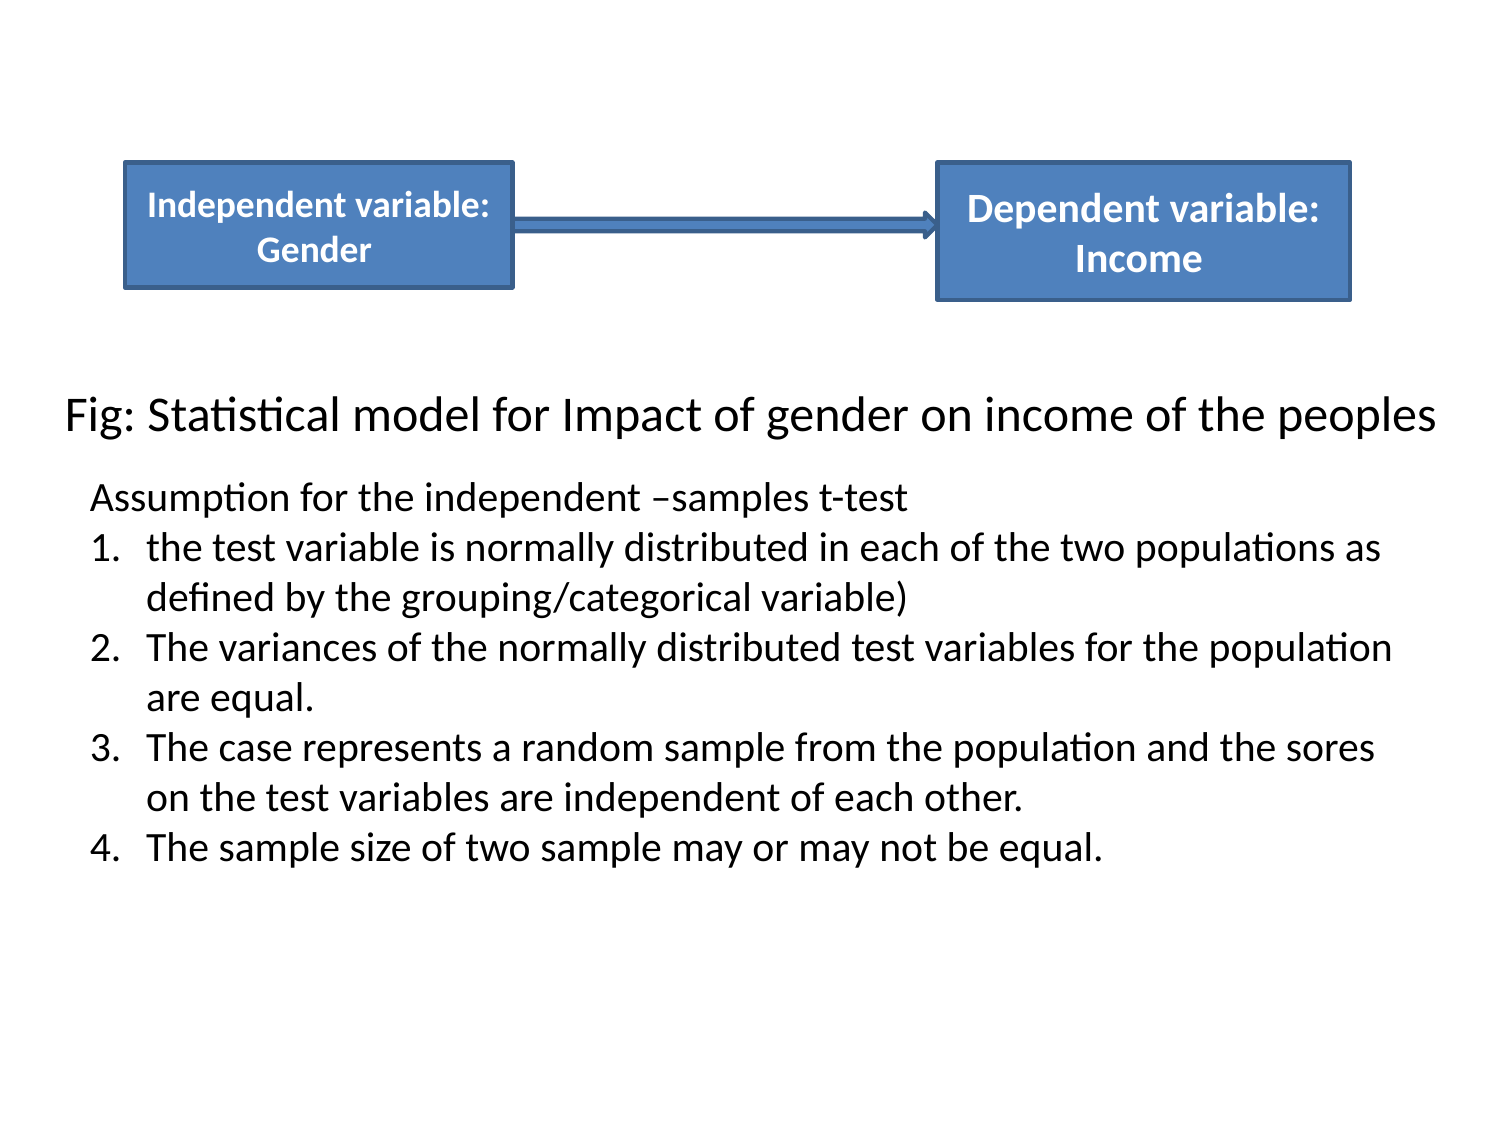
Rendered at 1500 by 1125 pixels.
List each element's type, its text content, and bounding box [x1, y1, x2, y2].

text_box Independent variable: Gender [123, 160, 515, 290]
text_box Assumption for the independent –samples t-test the test variable is normally distributed in each of the two populations as defined by the grouping/categorical variable) The variances of the normally distributed test variables for the population are equal. The case represents a random sample from the population and the sores on the test variables are independent of each other. The sample size of two sample may or may not be equal. [74, 462, 1425, 928]
text_box Fig: Statistical model for Impact of gender on income of the peoples [49, 374, 1463, 449]
text_box [515, 210, 935, 240]
text_box Dependent variable: Income [935, 160, 1352, 302]
